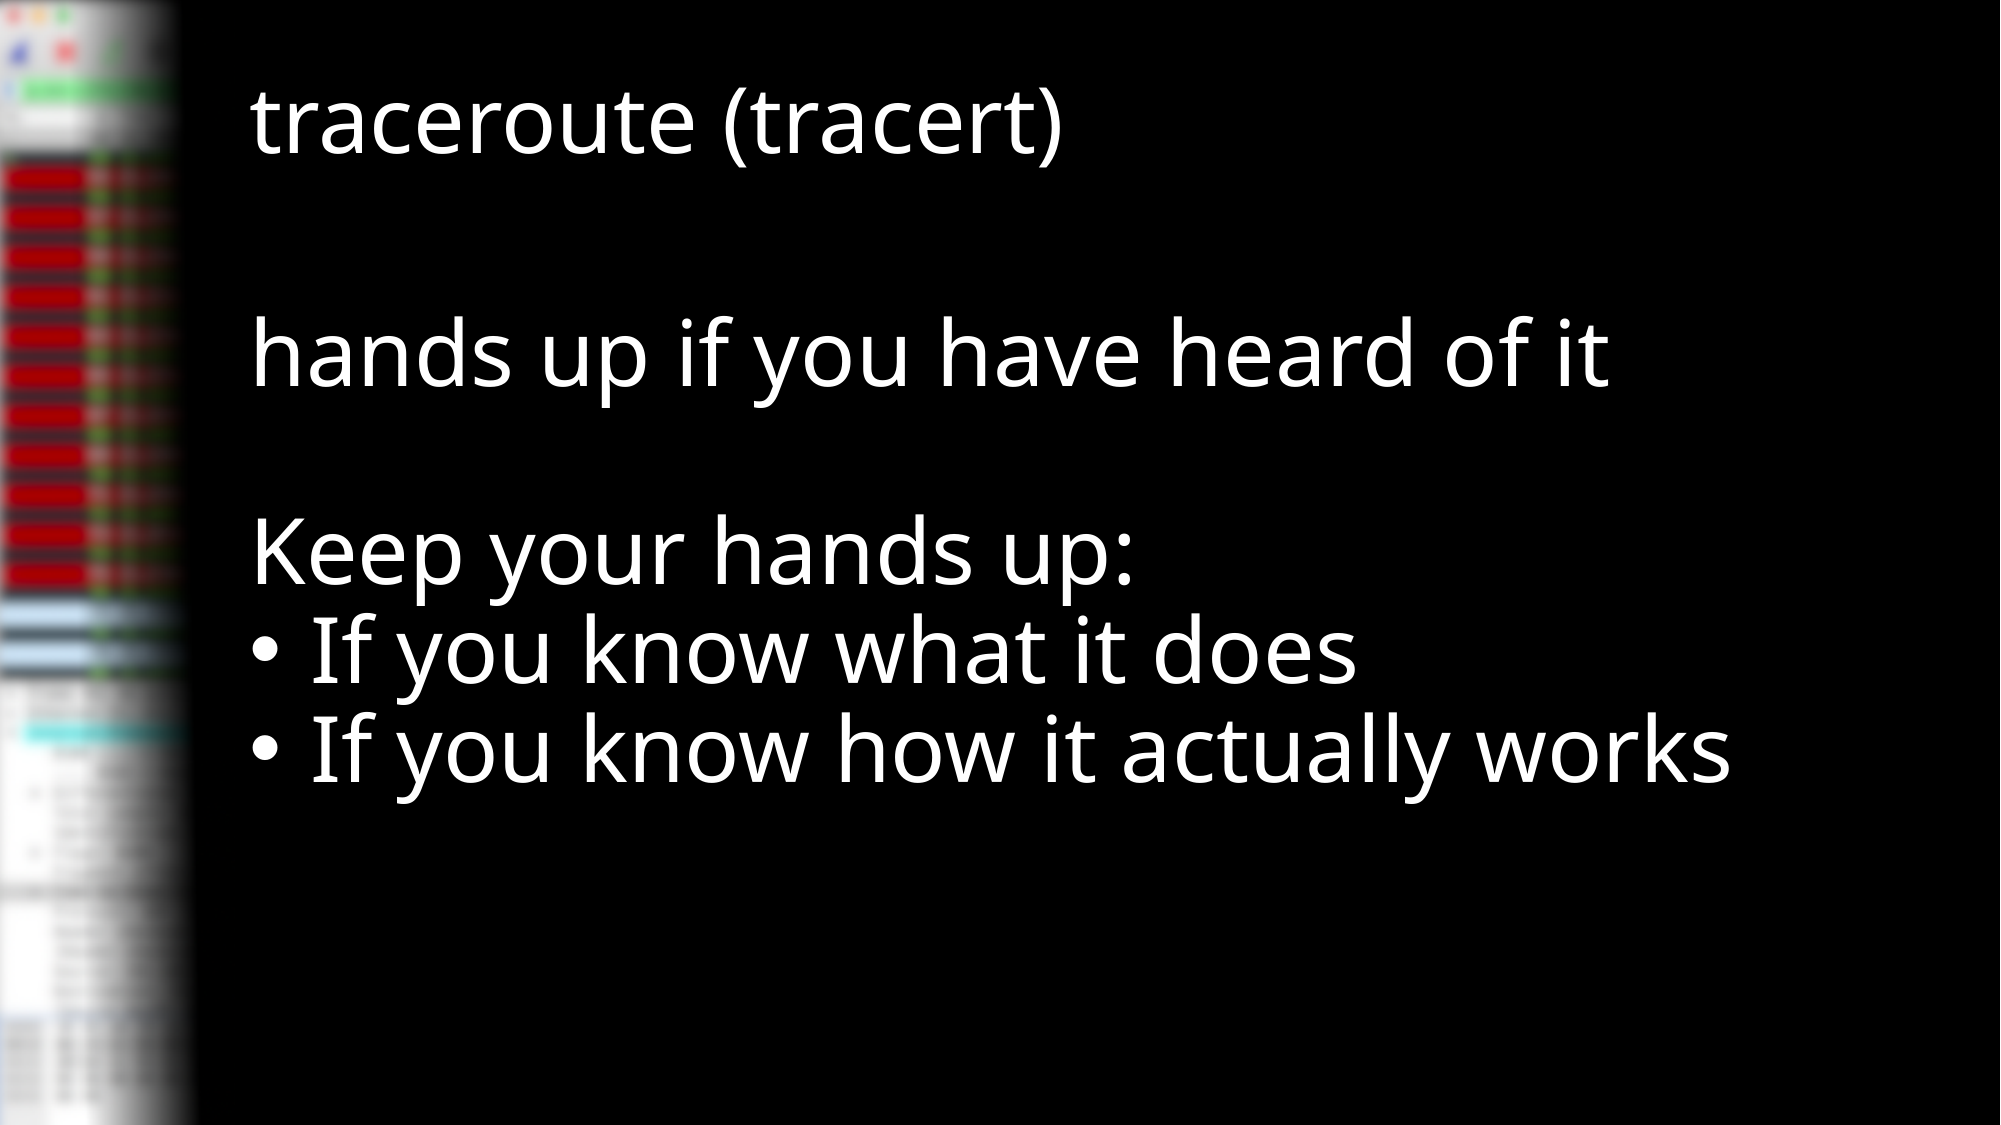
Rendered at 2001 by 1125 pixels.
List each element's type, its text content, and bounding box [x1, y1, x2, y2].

title traceroute (tracert) [235, 59, 1865, 188]
list hands up if you have heard of it Keep your hands up: If you know what it does If you know how it actually works [235, 299, 1863, 1014]
picture [0, 0, 235, 1125]
